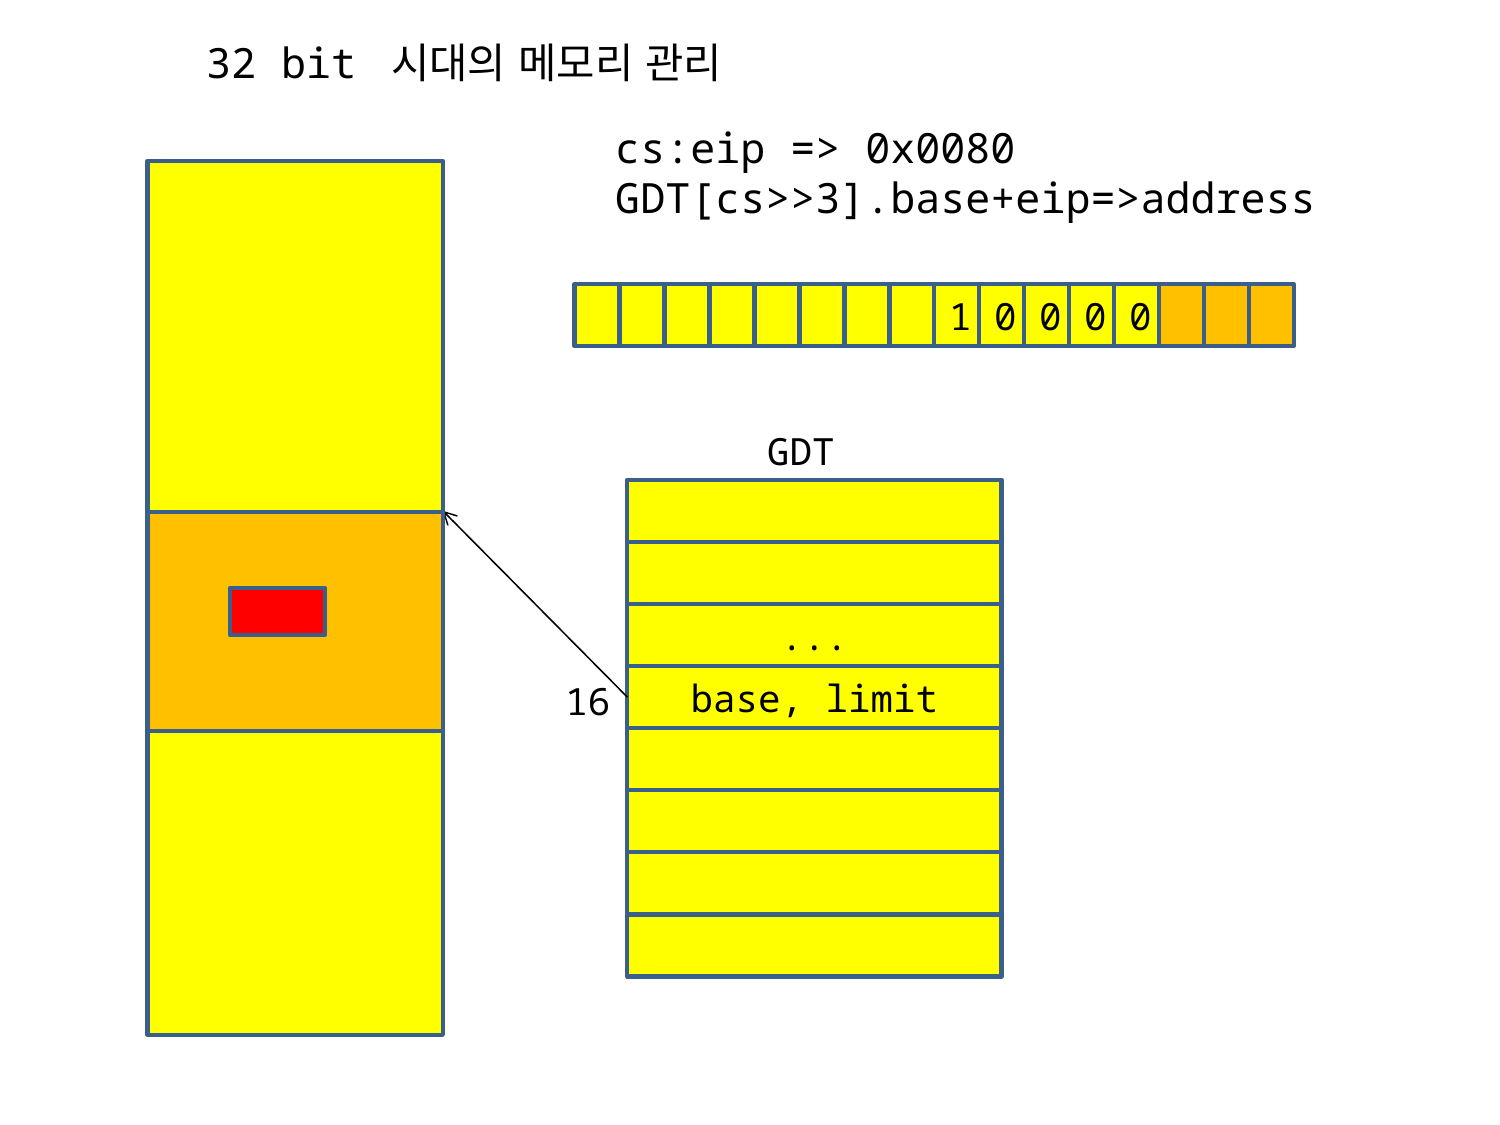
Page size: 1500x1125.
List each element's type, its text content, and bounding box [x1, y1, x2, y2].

text_box [145, 510, 445, 733]
text_box 0 [977, 282, 1022, 348]
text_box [442, 510, 628, 698]
text_box [625, 850, 1004, 912]
text_box cs:eip => 0x0080 GDT[cs>>3].base+eip=>address [600, 114, 1330, 280]
text_box [707, 282, 752, 348]
text_box 32 bit 시대의 메모리 관리 [191, 29, 750, 95]
text_box [228, 586, 327, 637]
text_box [842, 282, 887, 348]
text_box [1157, 282, 1202, 348]
text_box [625, 912, 1004, 979]
text_box [625, 726, 1004, 788]
text_box [617, 282, 662, 348]
text_box 0 [1022, 282, 1067, 348]
text_box [633, 540, 1004, 602]
text_box 16 [550, 706, 626, 731]
text_box 0 [1067, 282, 1112, 348]
text_box base, limit [626, 664, 1004, 726]
text_box GDT [752, 420, 850, 481]
text_box [145, 159, 445, 510]
text_box [797, 282, 842, 348]
text_box [1202, 282, 1247, 348]
text_box 1 [932, 282, 977, 348]
text_box [662, 282, 707, 348]
text_box [625, 788, 1004, 850]
text_box [752, 282, 797, 348]
text_box [145, 733, 445, 1037]
text_box [887, 282, 932, 348]
text_box [572, 282, 617, 348]
text_box 0 [1112, 282, 1157, 348]
text_box [1247, 282, 1296, 348]
text_box [625, 478, 1004, 540]
text_box ... [633, 602, 1004, 664]
